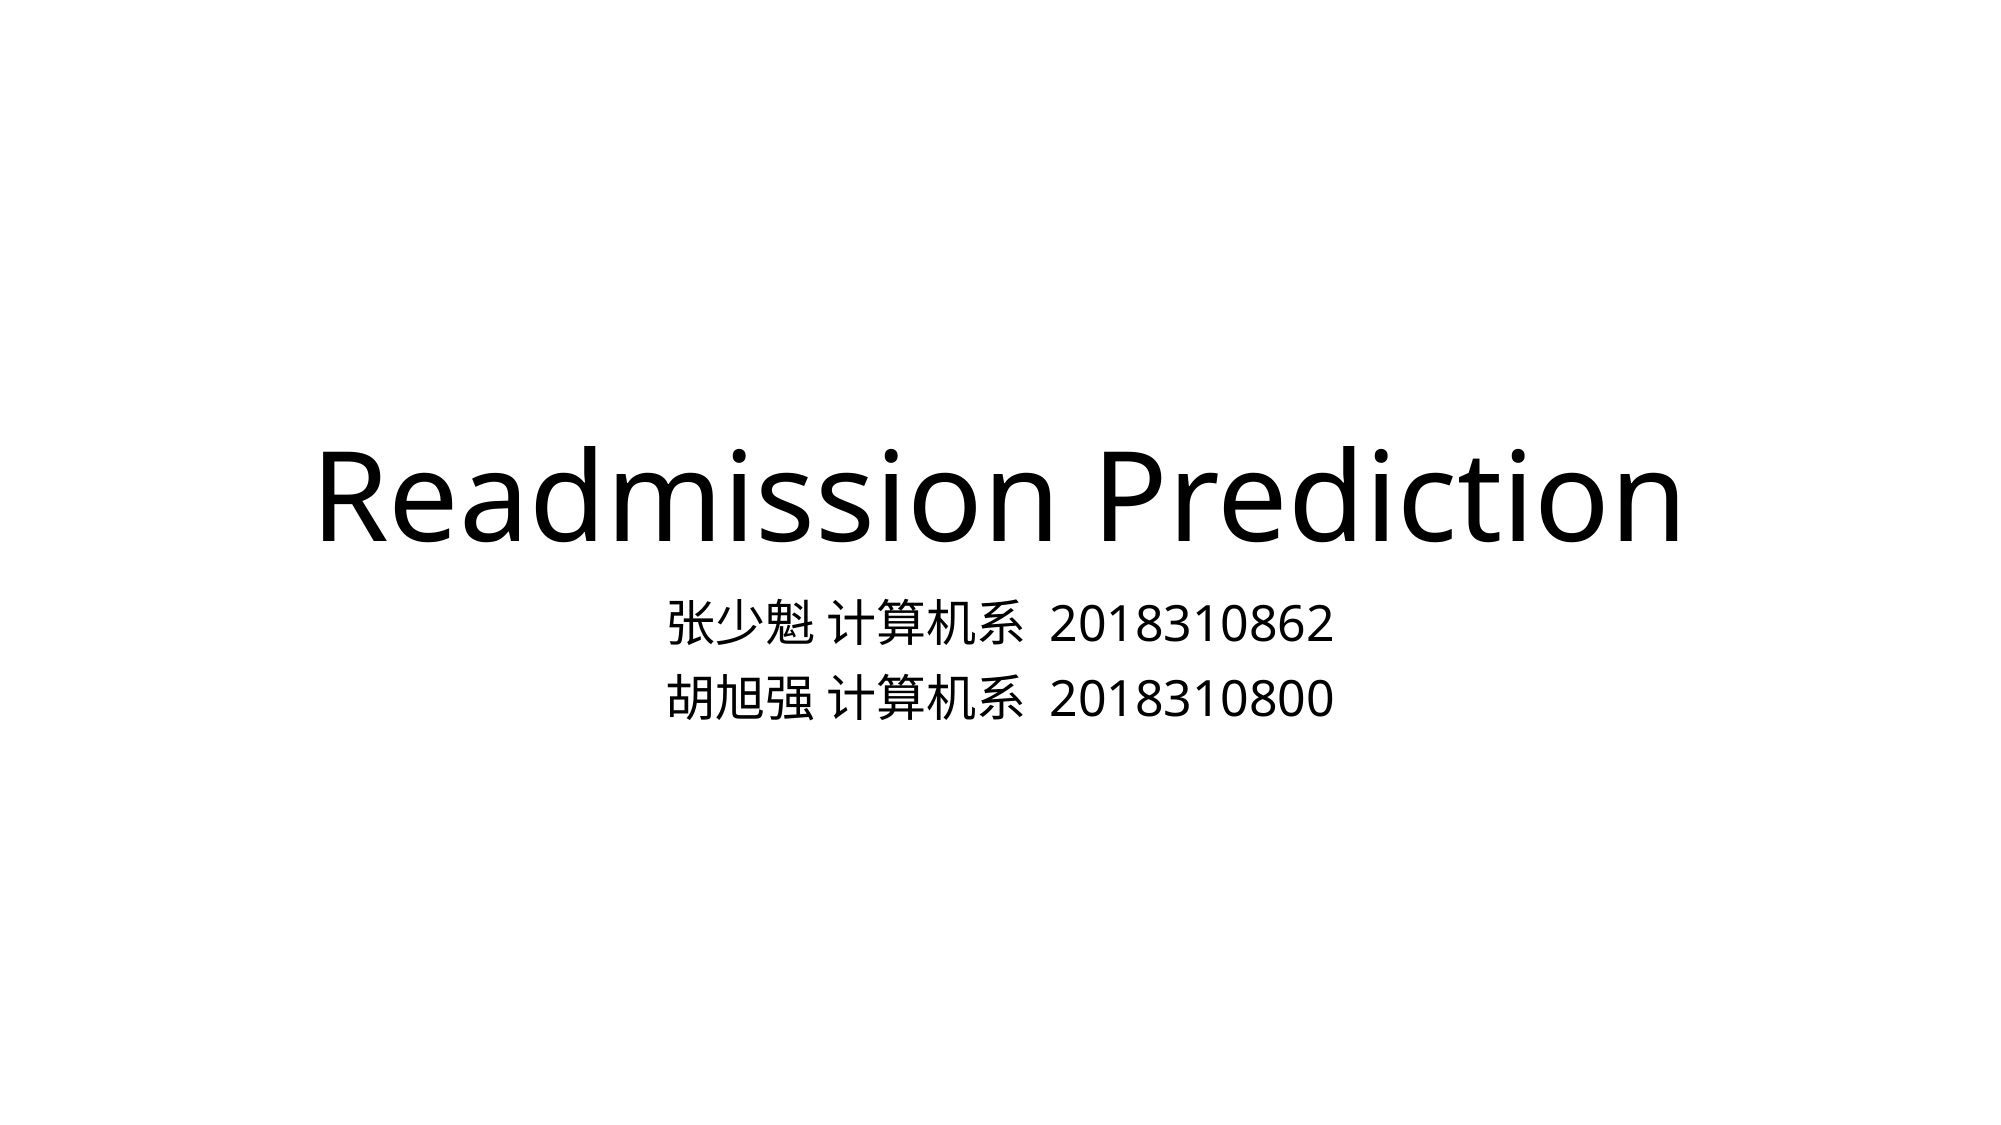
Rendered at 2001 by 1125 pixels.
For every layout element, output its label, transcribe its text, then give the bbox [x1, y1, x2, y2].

title Readmission Prediction [249, 184, 1750, 576]
subtitle 张少魁 计算机系 2018310862 胡旭强 计算机系 2018310800 [249, 590, 1750, 863]
